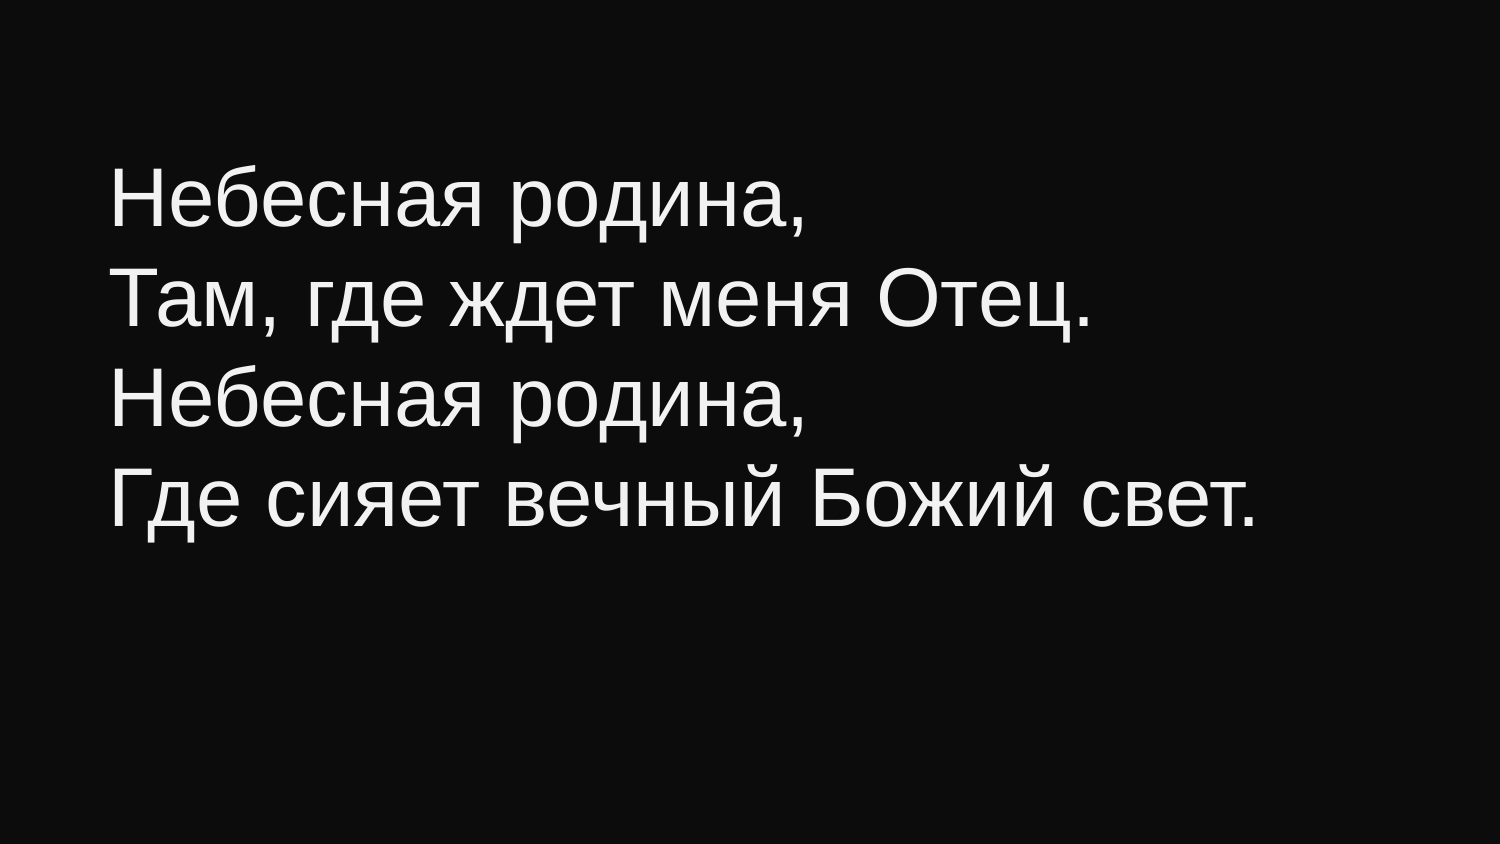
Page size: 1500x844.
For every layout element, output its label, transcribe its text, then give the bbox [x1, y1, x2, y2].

title Небесная родина, Там, где ждет меня Отец. Небесная родина, Где сияет вечный Божий свет. [93, 135, 1369, 317]
